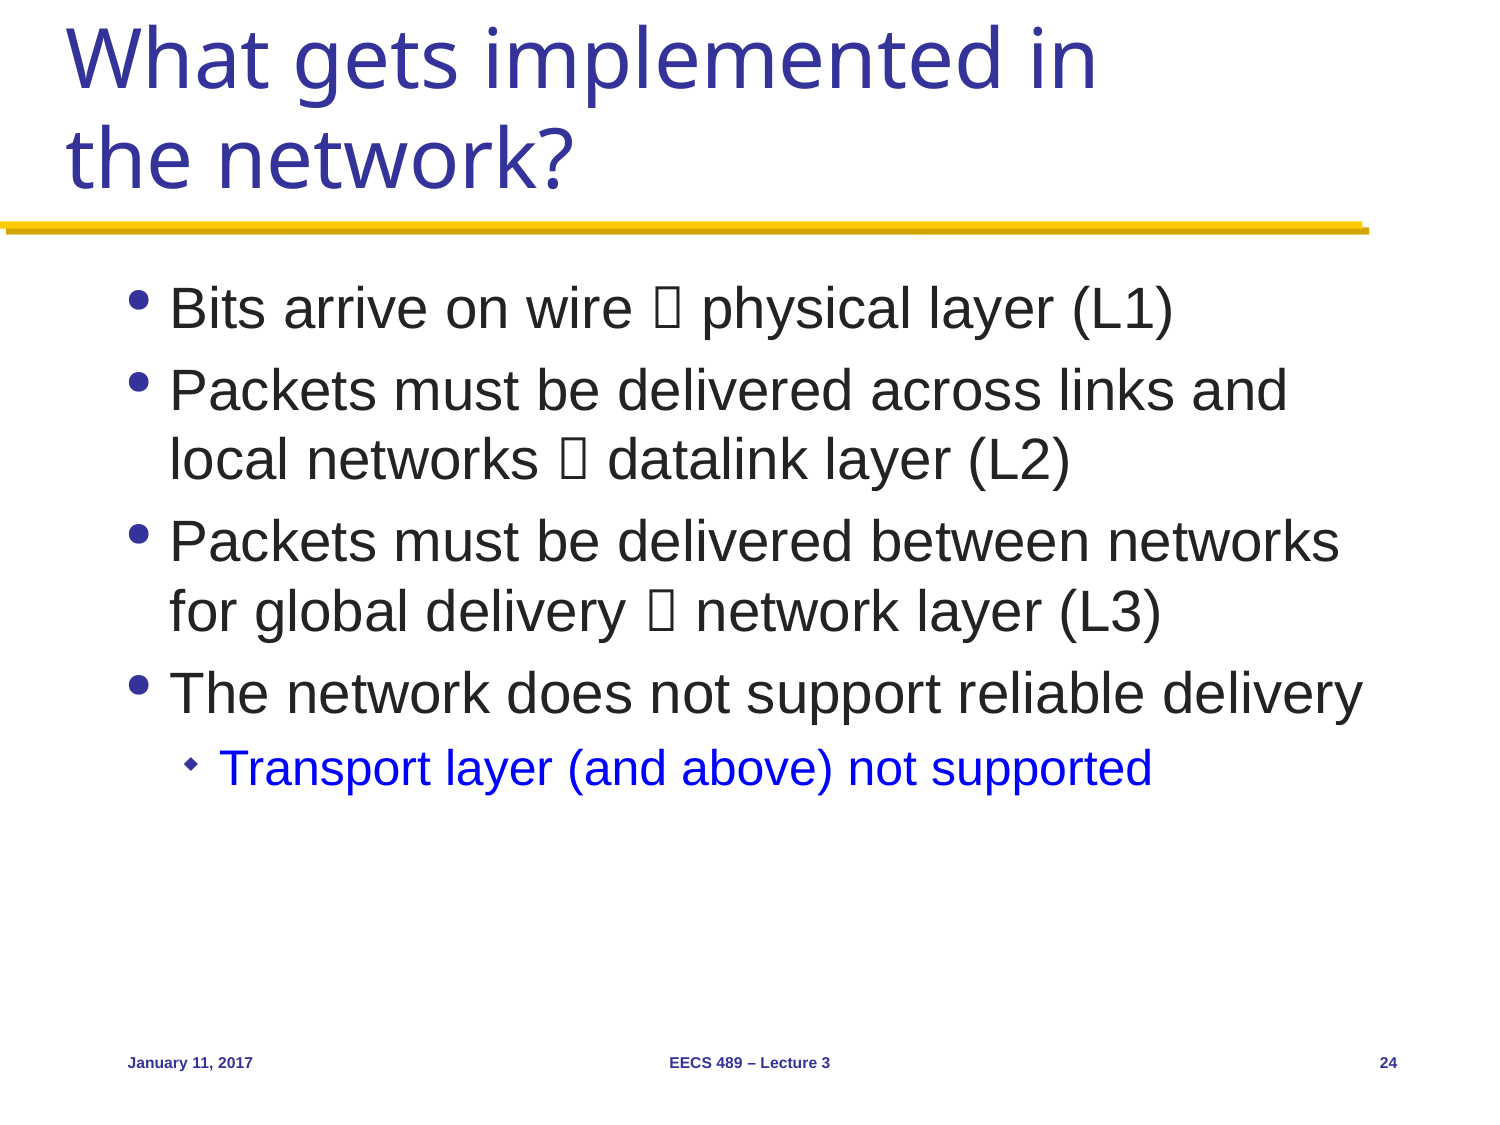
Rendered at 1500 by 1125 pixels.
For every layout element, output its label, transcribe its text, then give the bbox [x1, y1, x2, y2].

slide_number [112, 1024, 426, 1101]
footer EECS 489 – Lecture 3 [512, 1024, 988, 1101]
slide_number 24 [1312, 1024, 1413, 1101]
list Bits arrive on wire  physical layer (L1) Packets must be delivered across links and local networks  datalink layer (L2) Packets must be delivered between networks for global delivery  network layer (L3) The network does not support reliable delivery Transport layer (and above) not supported [112, 262, 1413, 988]
title What gets implemented in the network? [49, 24, 1451, 213]
